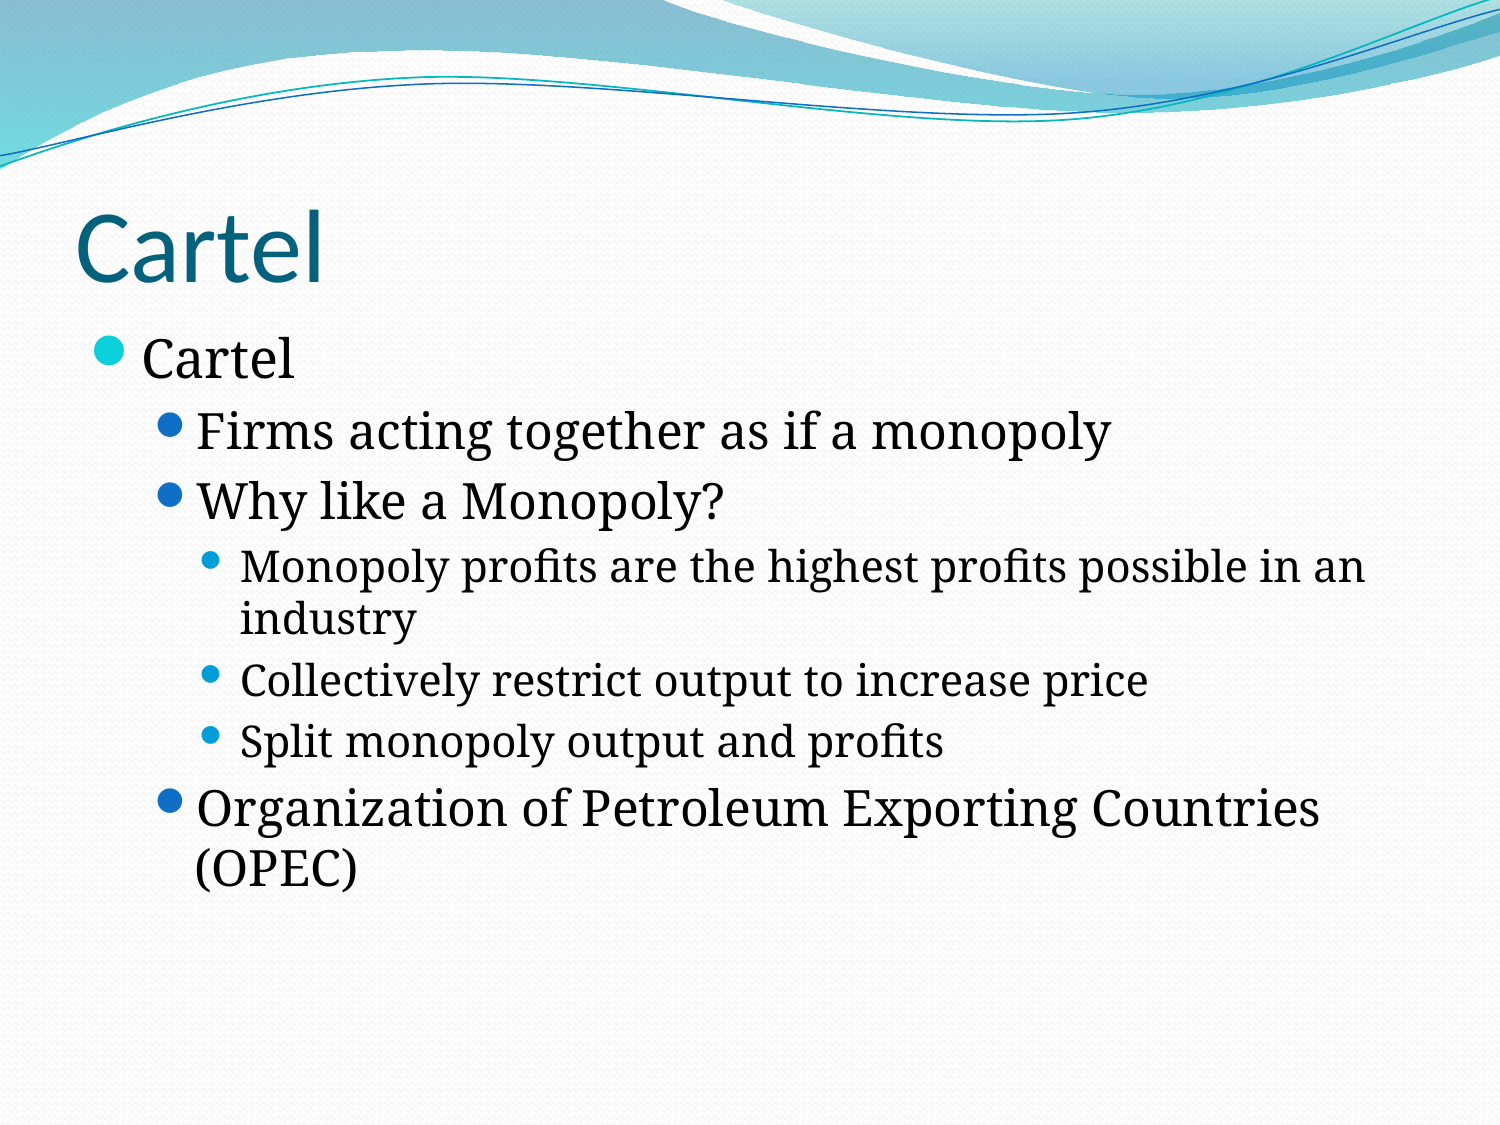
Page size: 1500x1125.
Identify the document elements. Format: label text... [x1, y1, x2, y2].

title Cartel [75, 115, 1425, 303]
list Cartel Firms acting together as if a monopoly Why like a Monopoly? Monopoly profits are the highest profits possible in an industry Collectively restrict output to increase price Split monopoly output and profits Organization of Petroleum Exporting Countries (OPEC) [75, 317, 1425, 1038]
